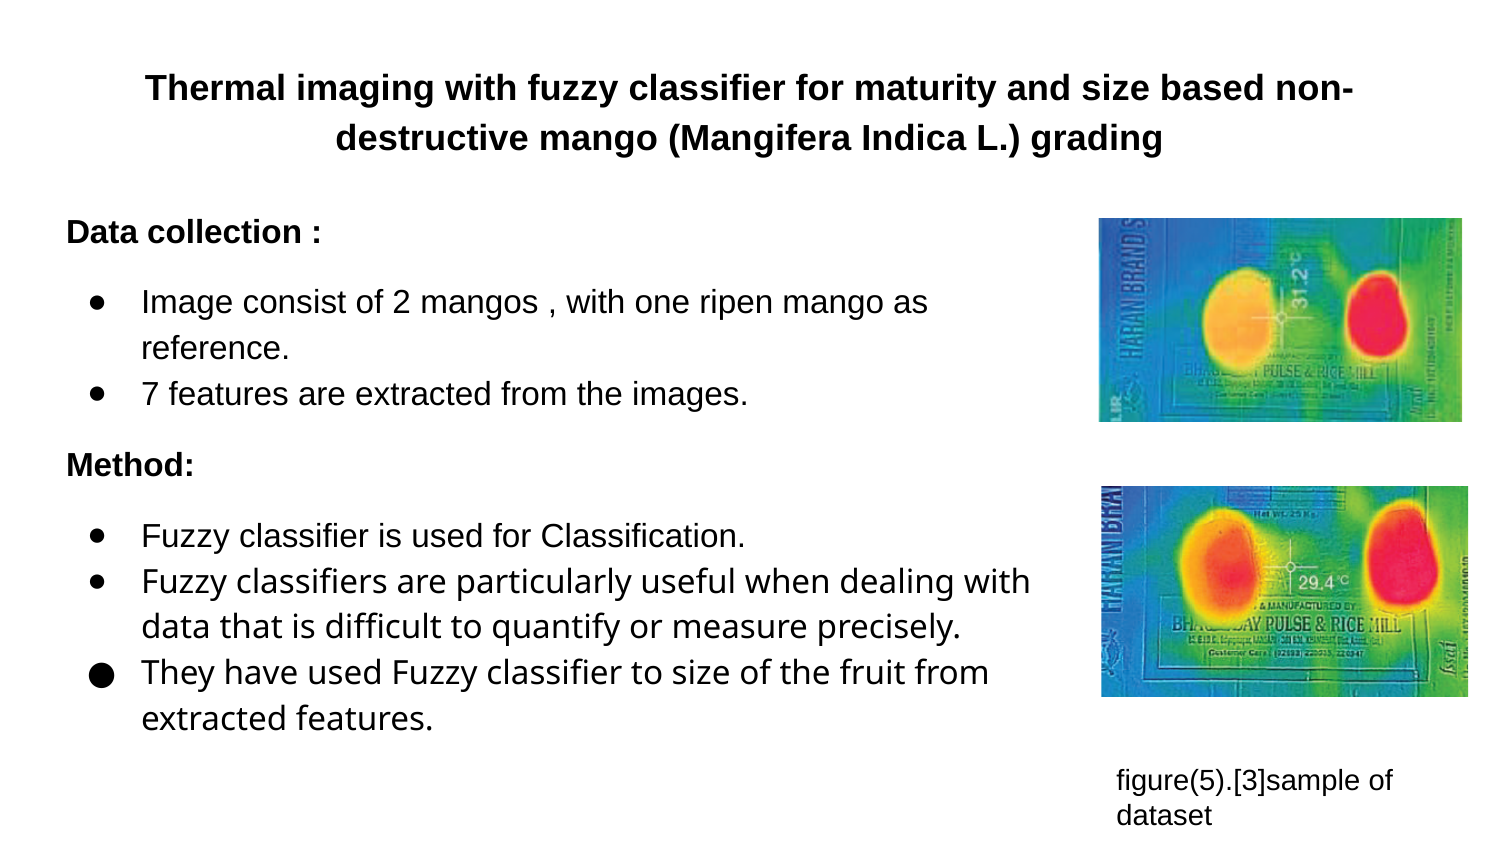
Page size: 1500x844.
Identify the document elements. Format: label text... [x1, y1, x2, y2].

text_box figure(5).[3]sample of dataset [1101, 746, 1459, 844]
title Thermal imaging with fuzzy classifier for maturity and size based non-destructive mango (Mangifera Indica L.) grading [51, 42, 1449, 174]
list Data collection : Image consist of 2 mangos , with one ripen mango as reference. 7 features are extracted from the images. Method: Fuzzy classifier is used for Classification. Fuzzy classifiers are particularly useful when dealing with data that is difficult to quantify or measure precisely. They have used Fuzzy classifier to size of the fruit from extracted features. [51, 189, 1082, 805]
picture [1099, 137, 1469, 697]
